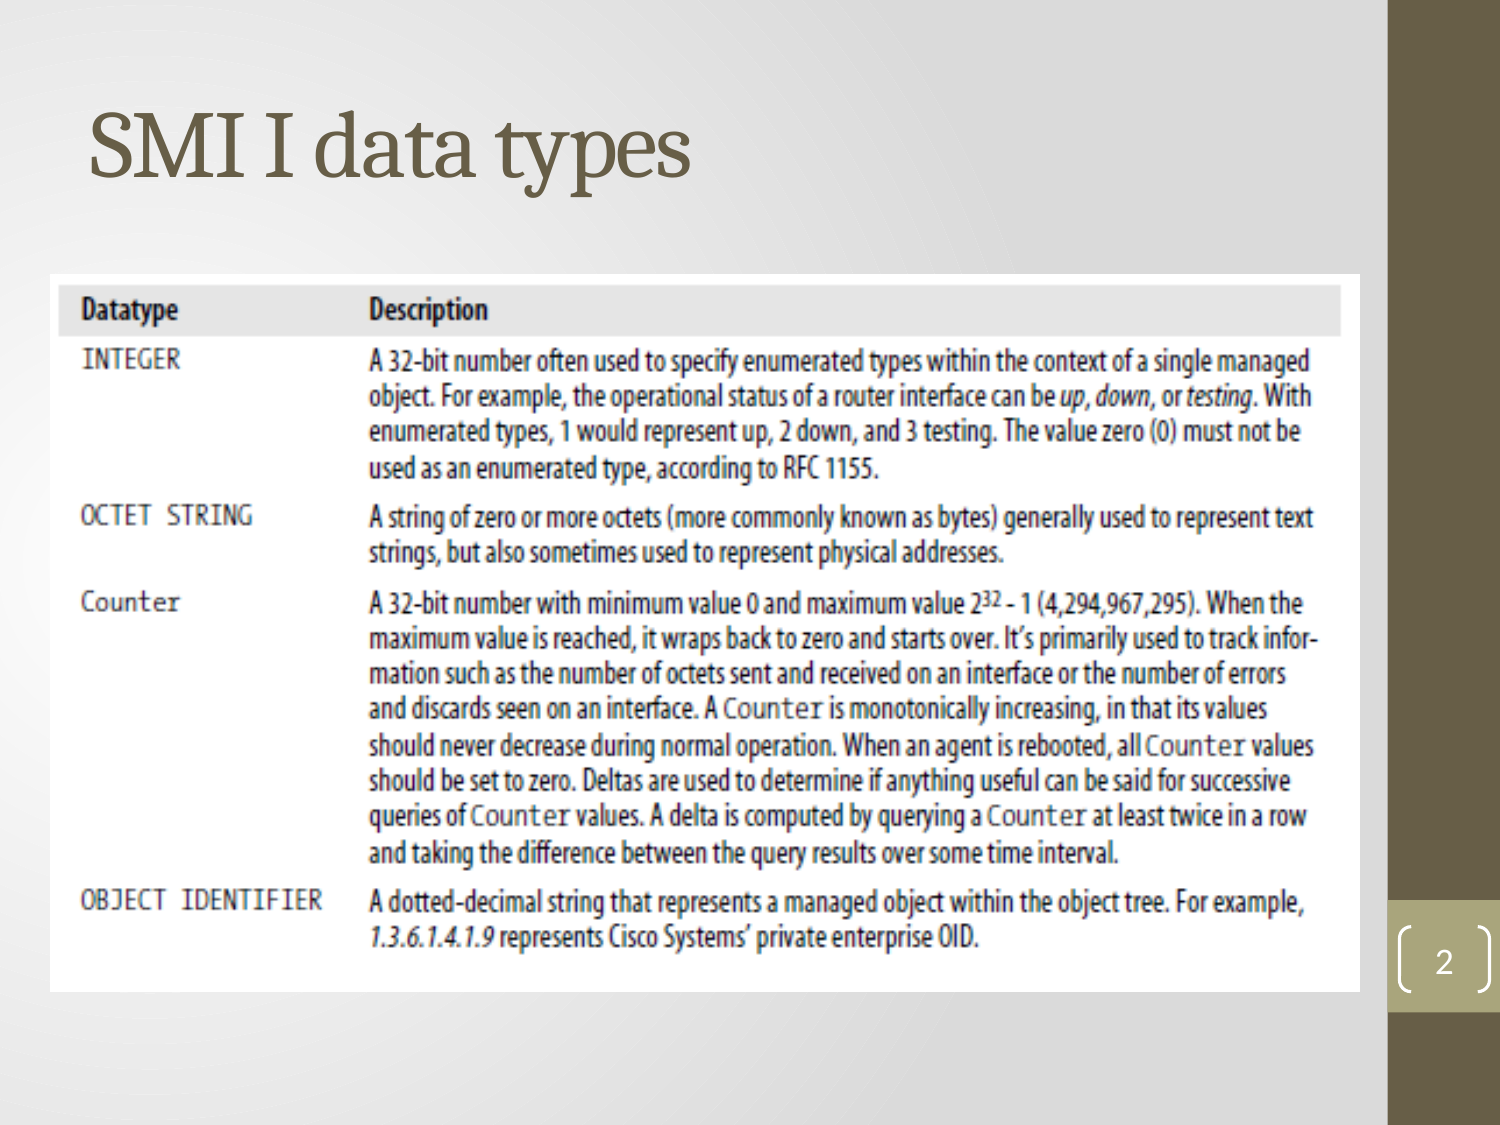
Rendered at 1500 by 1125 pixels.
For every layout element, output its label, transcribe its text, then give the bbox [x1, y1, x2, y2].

title SMI I data types [75, 45, 1325, 233]
slide_number 2 [1397, 925, 1492, 994]
picture [49, 274, 1361, 992]
